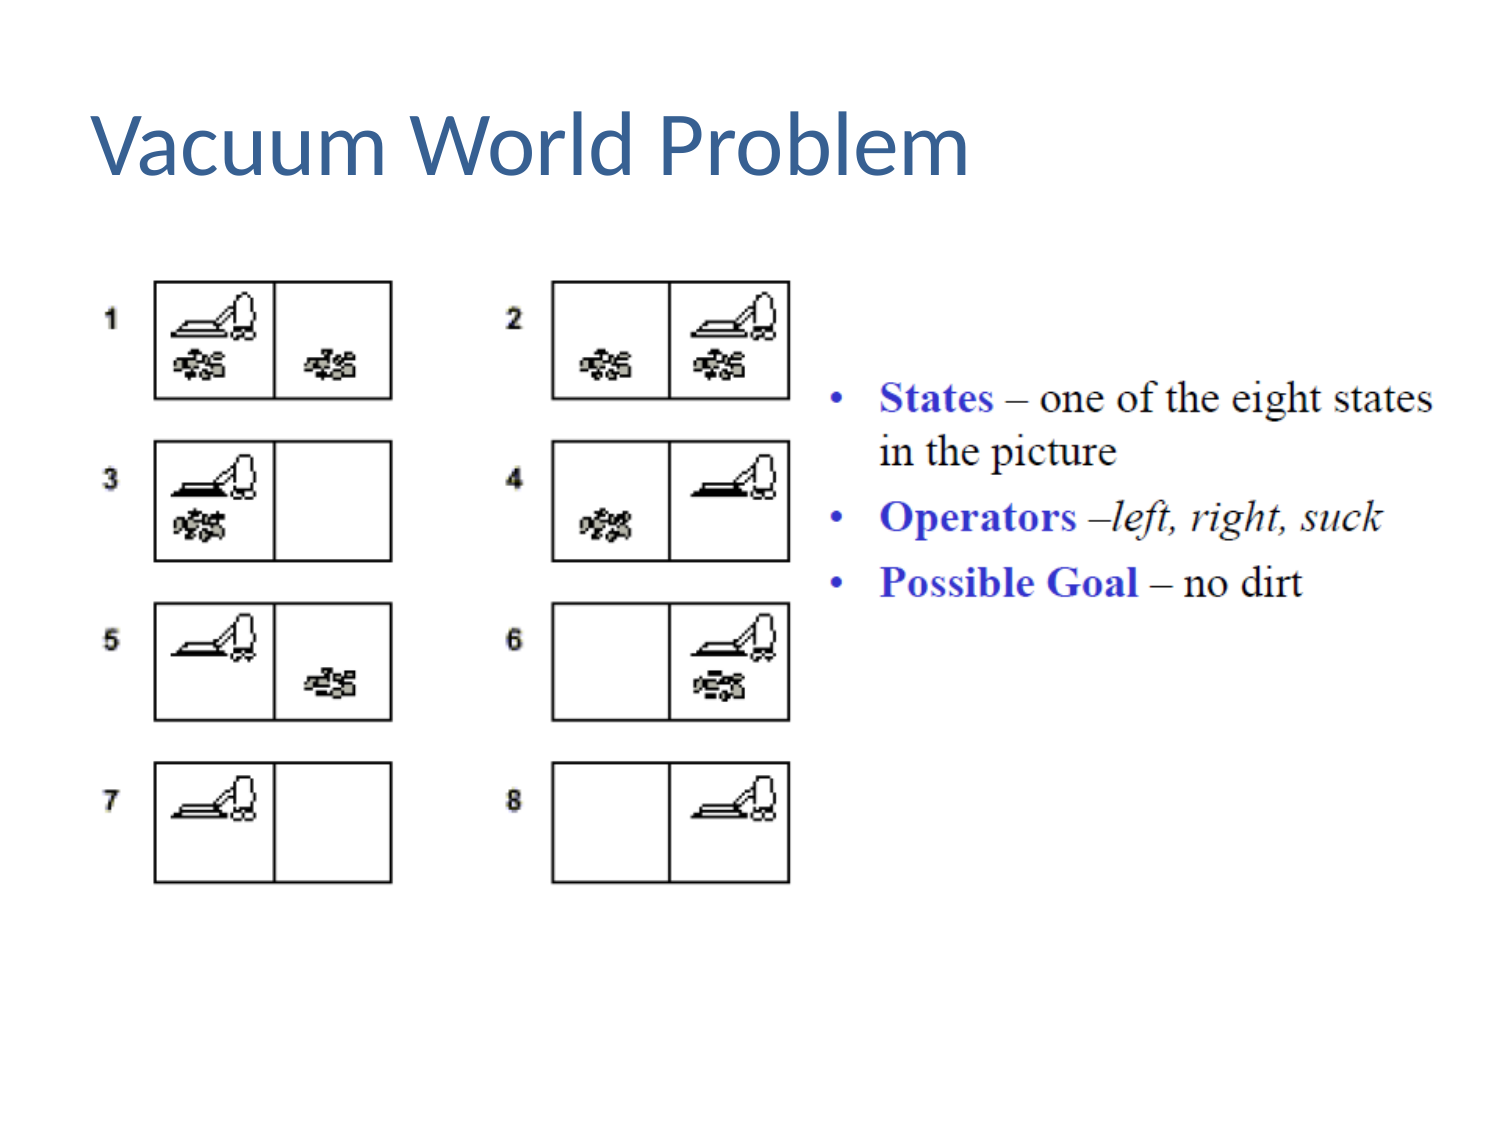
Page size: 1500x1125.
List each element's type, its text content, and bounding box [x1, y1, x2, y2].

title Vacuum World Problem [75, 45, 1425, 233]
picture [99, 237, 1438, 904]
